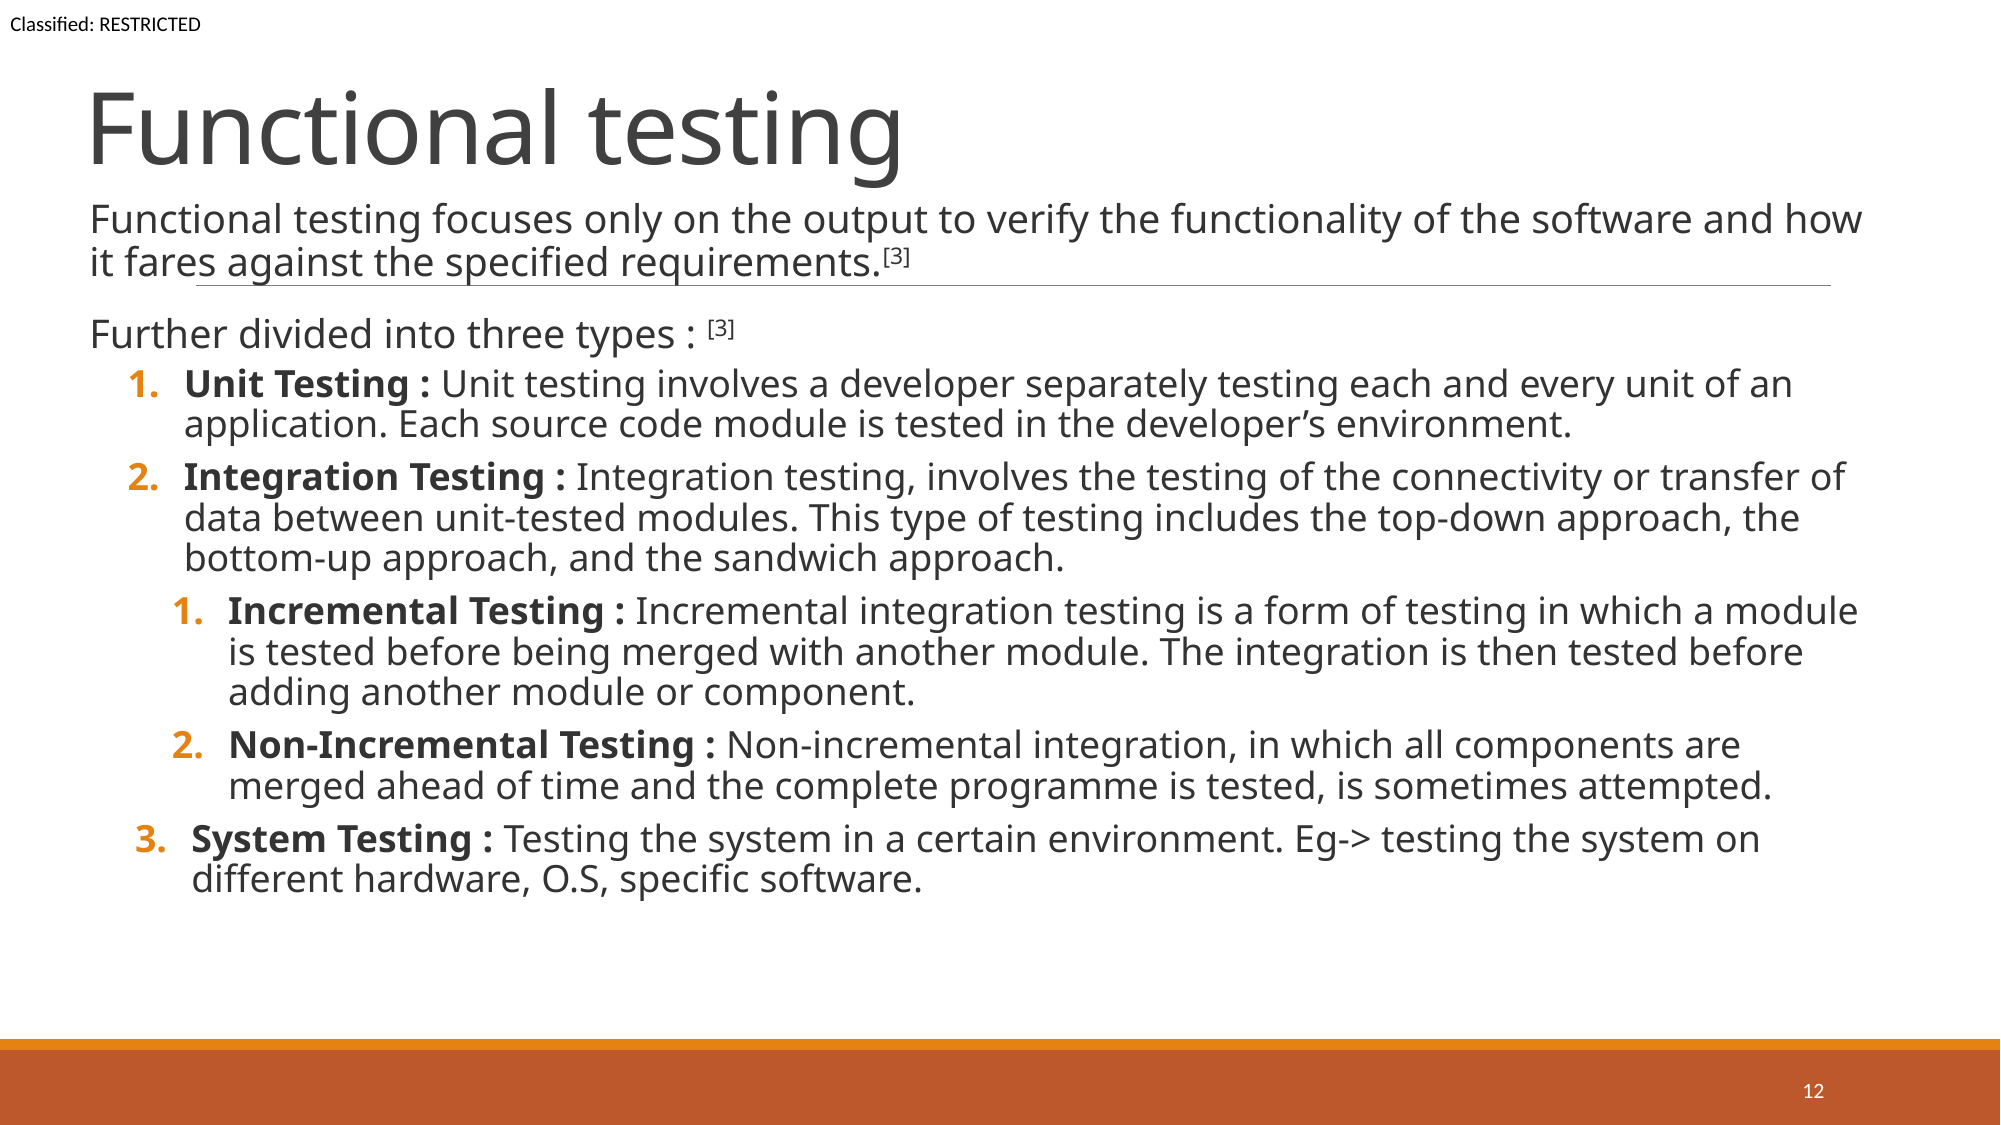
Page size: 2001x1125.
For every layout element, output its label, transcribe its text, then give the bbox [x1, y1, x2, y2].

list Functional testing focuses only on the output to verify the functionality of the software and how it fares against the specified requirements.[3] Further divided into three types : [3] Unit Testing : Unit testing involves a developer separately testing each and every unit of an application. Each source code module is tested in the developer’s environment. Integration Testing : Integration testing, involves the testing of the connectivity or transfer of data between unit-tested modules. This type of testing includes the top-down approach, the bottom-up approach, and the sandwich approach. Incremental Testing : Incremental integration testing is a form of testing in which a module is tested before being merged with another module. The integration is then tested before adding another module or component. Non-Incremental Testing : Non-incremental integration, in which all components are merged ahead of time and the complete programme is tested, is sometimes attempted. System Testing : Testing the system in a certain environment. Eg-> testing the system on different hardware, O.S, specific software. [74, 192, 1884, 1125]
title Functional testing [69, 0, 1879, 193]
slide_number 12 [1624, 1059, 1840, 1120]
